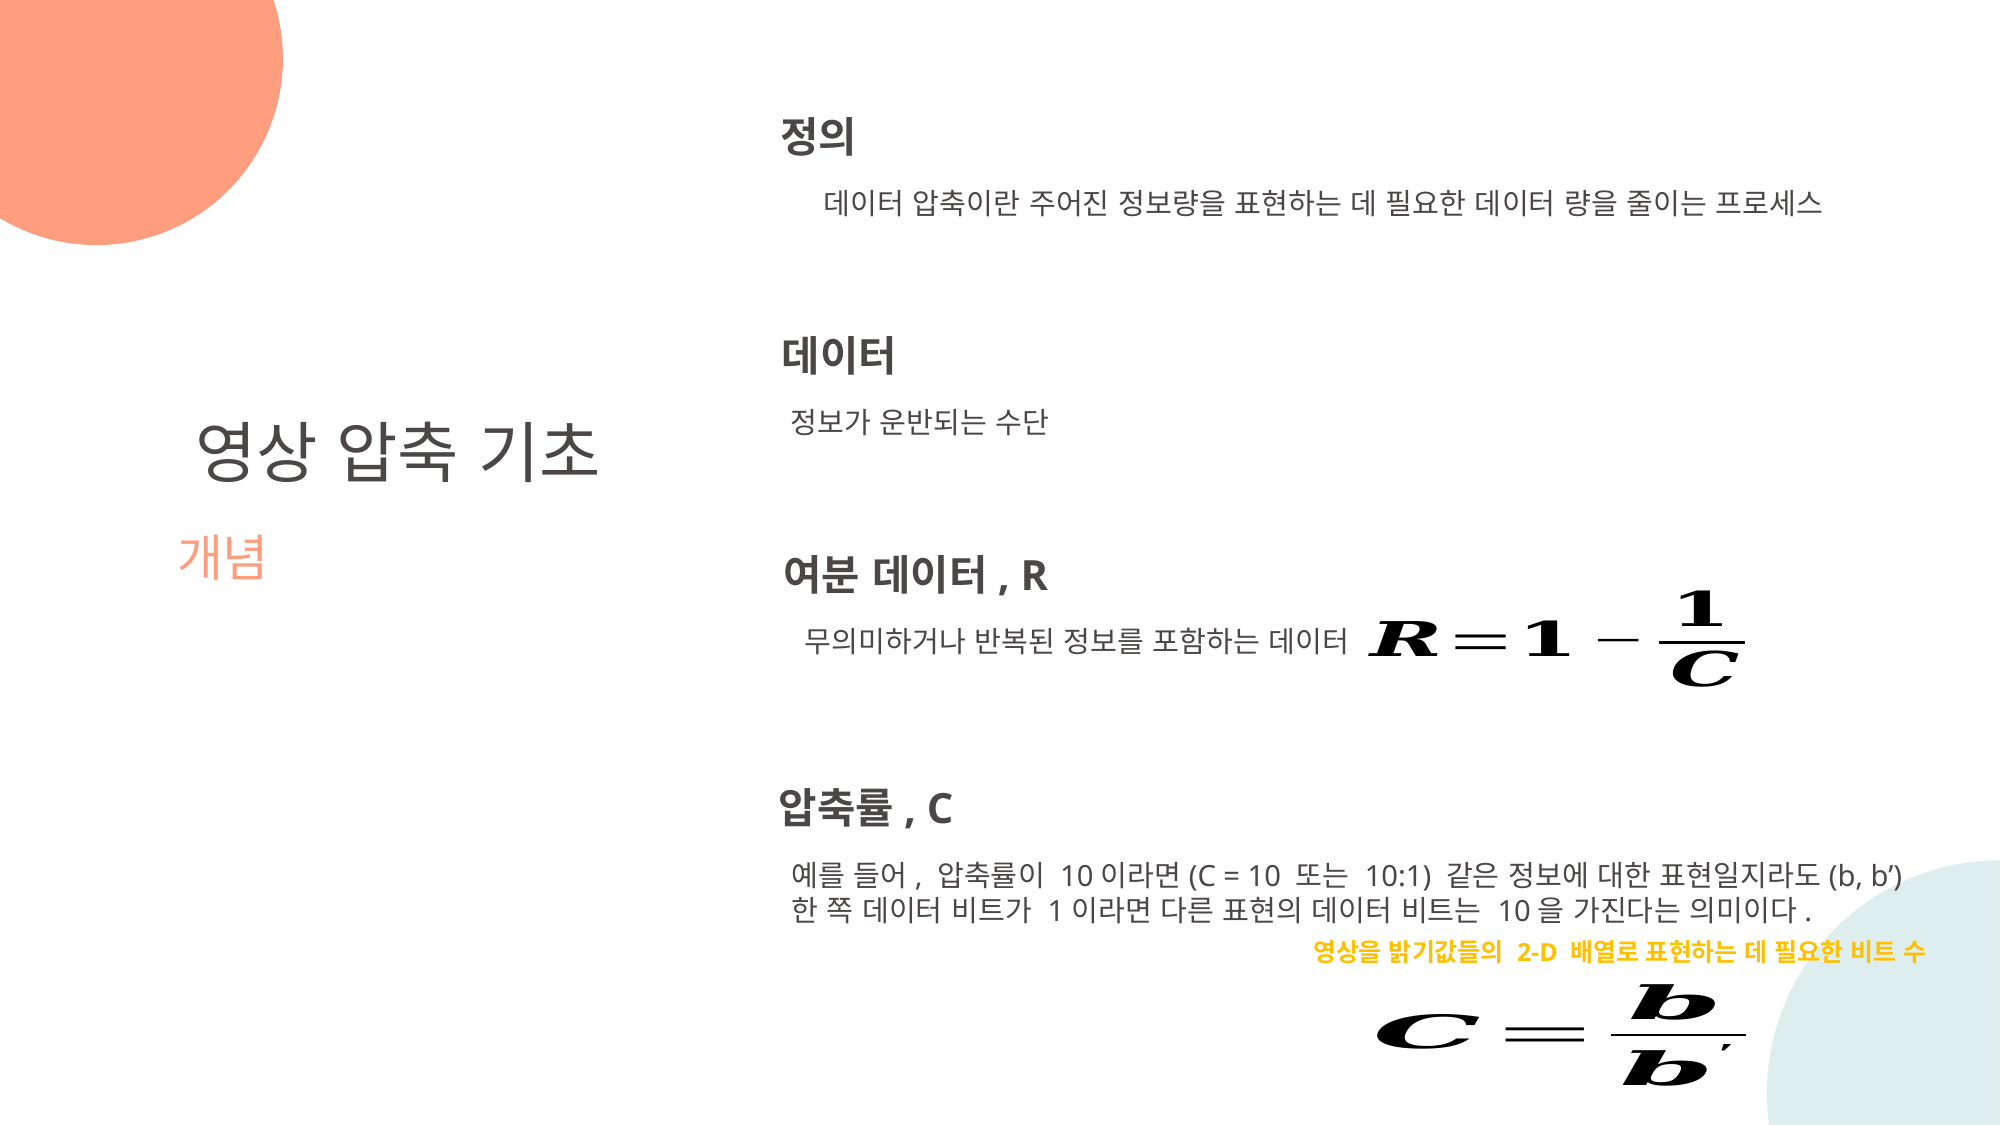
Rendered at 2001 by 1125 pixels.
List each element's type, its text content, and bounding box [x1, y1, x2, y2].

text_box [761, 322, 1079, 448]
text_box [761, 541, 1394, 667]
text_box 영상을 밝기값들의 2-D 배열로 표현하는 데 필요한 비트 수 [1298, 928, 1943, 974]
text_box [761, 103, 1887, 229]
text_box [157, 403, 640, 595]
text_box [761, 774, 1932, 936]
text_box [0, 0, 284, 247]
text_box [1765, 859, 2000, 1125]
